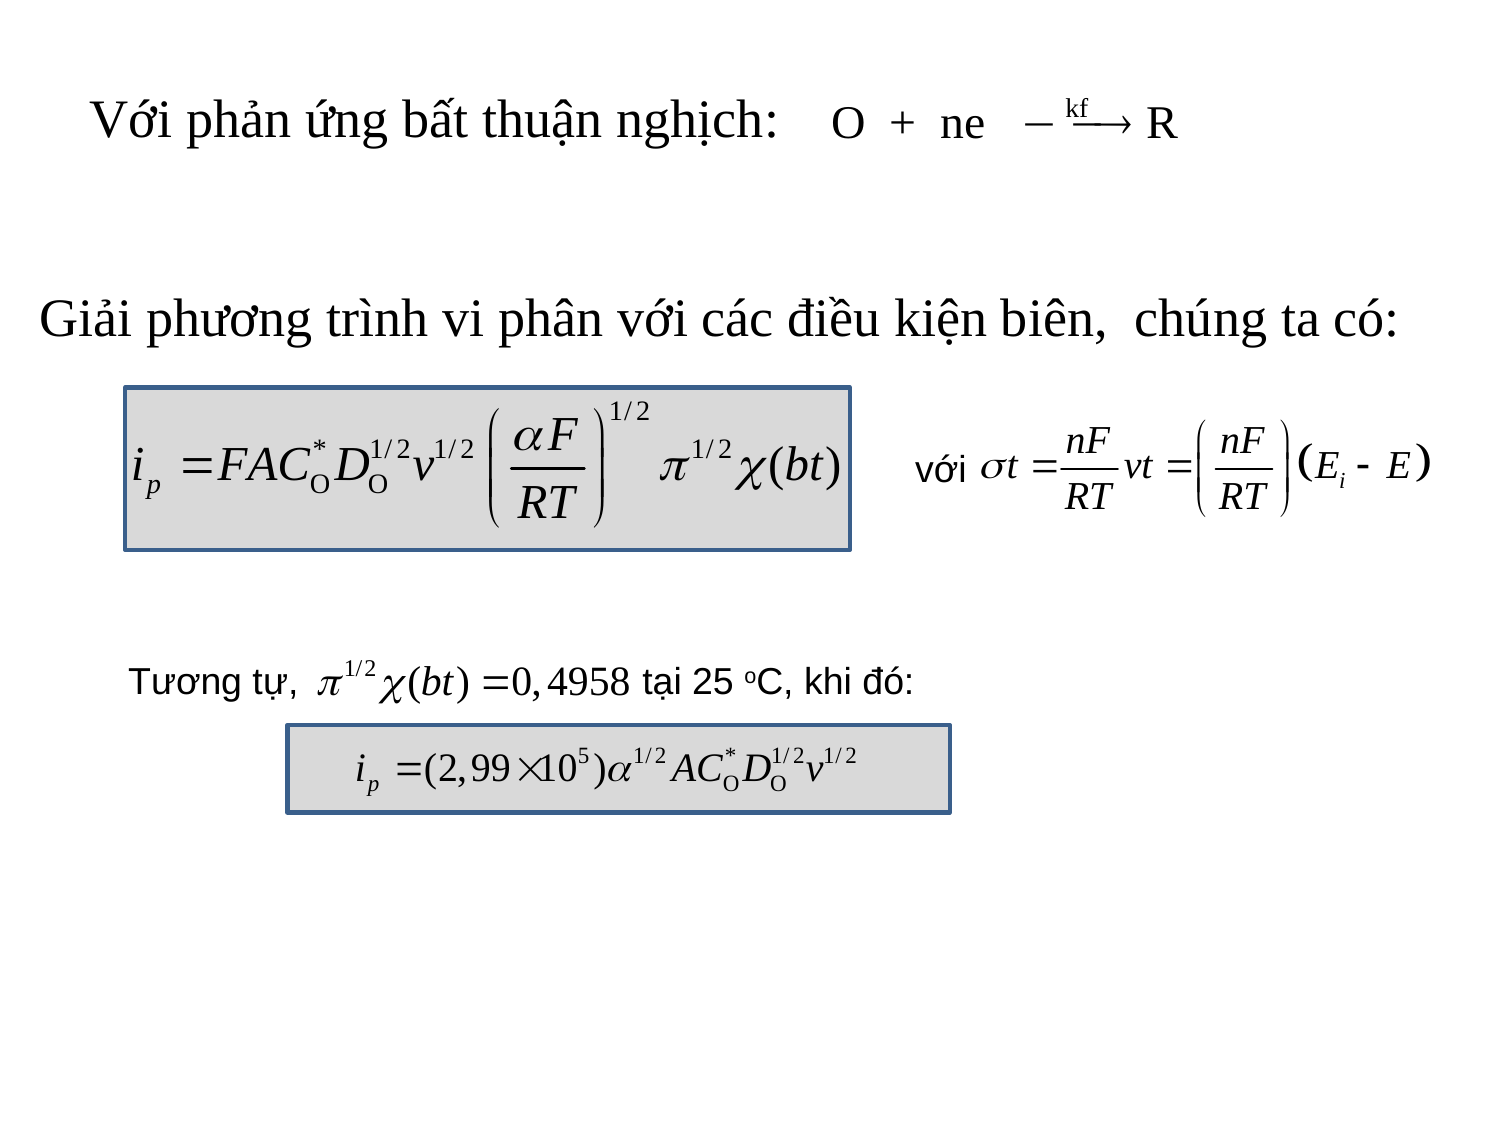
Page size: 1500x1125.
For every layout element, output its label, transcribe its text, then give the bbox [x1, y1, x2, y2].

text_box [349, 737, 866, 805]
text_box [124, 387, 851, 538]
text_box Giải phương trình vi phân với các điều kiện biên, chúng ta có: [24, 274, 1463, 355]
text_box Tương tự, [113, 649, 311, 710]
text_box tại 25 oC, khi đó: [636, 649, 930, 710]
text_box [285, 723, 952, 815]
text_box Với phản ứng bất thuận nghịch: [0, 75, 850, 156]
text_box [824, 87, 1192, 151]
text_box với [900, 437, 969, 498]
text_box [123, 544, 852, 552]
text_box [312, 649, 636, 713]
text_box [974, 412, 1436, 526]
